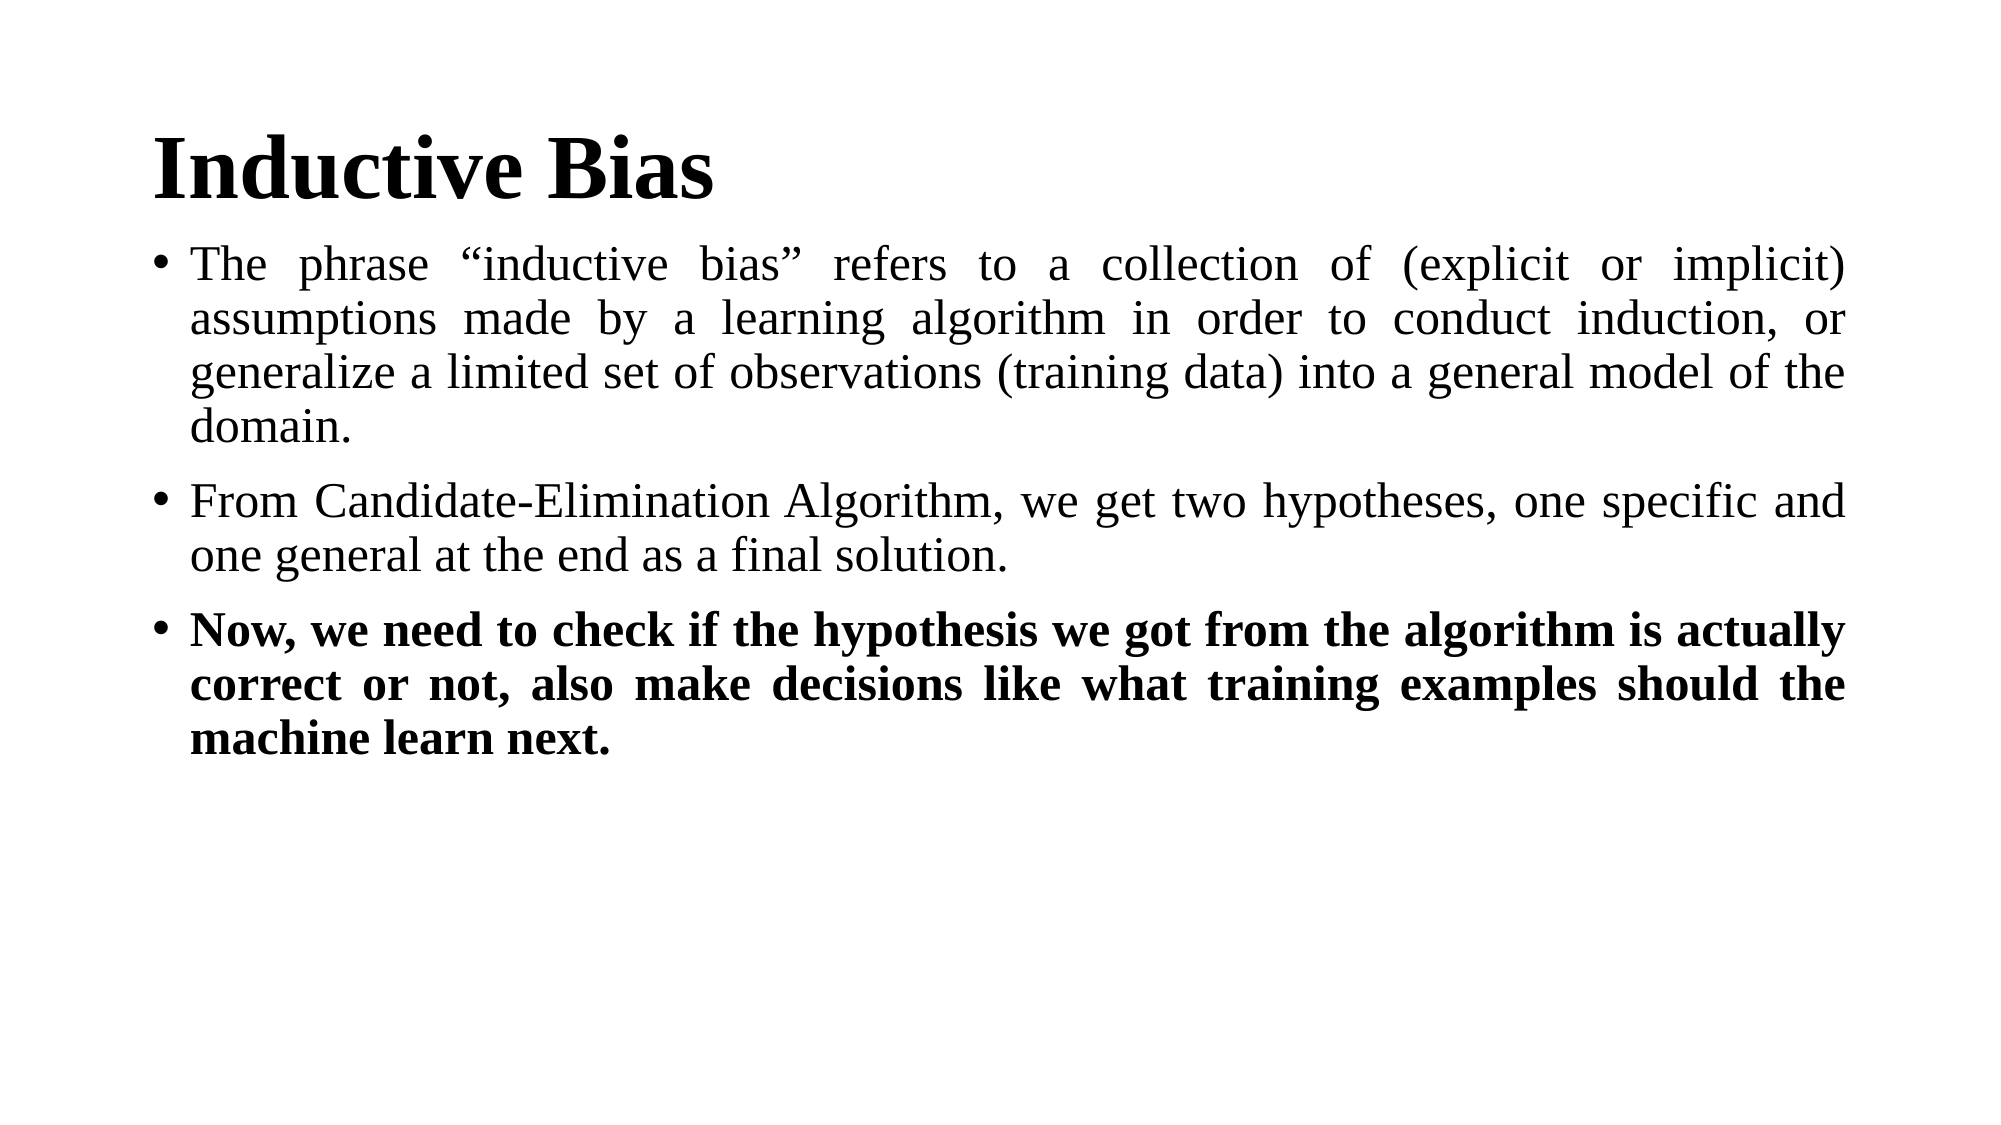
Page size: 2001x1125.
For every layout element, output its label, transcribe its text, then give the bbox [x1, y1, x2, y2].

title Inductive Bias [137, 59, 1863, 230]
list The phrase “inductive bias” refers to a collection of (explicit or implicit) assumptions made by a learning algorithm in order to conduct induction, or generalize a limited set of observations (training data) into a general model of the domain. From Candidate-Elimination Algorithm, we get two hypotheses, one specific and one general at the end as a final solution. Now, we need to check if the hypothesis we got from the algorithm is actually correct or not, also make decisions like what training examples should the machine learn next. [137, 230, 1863, 1014]
